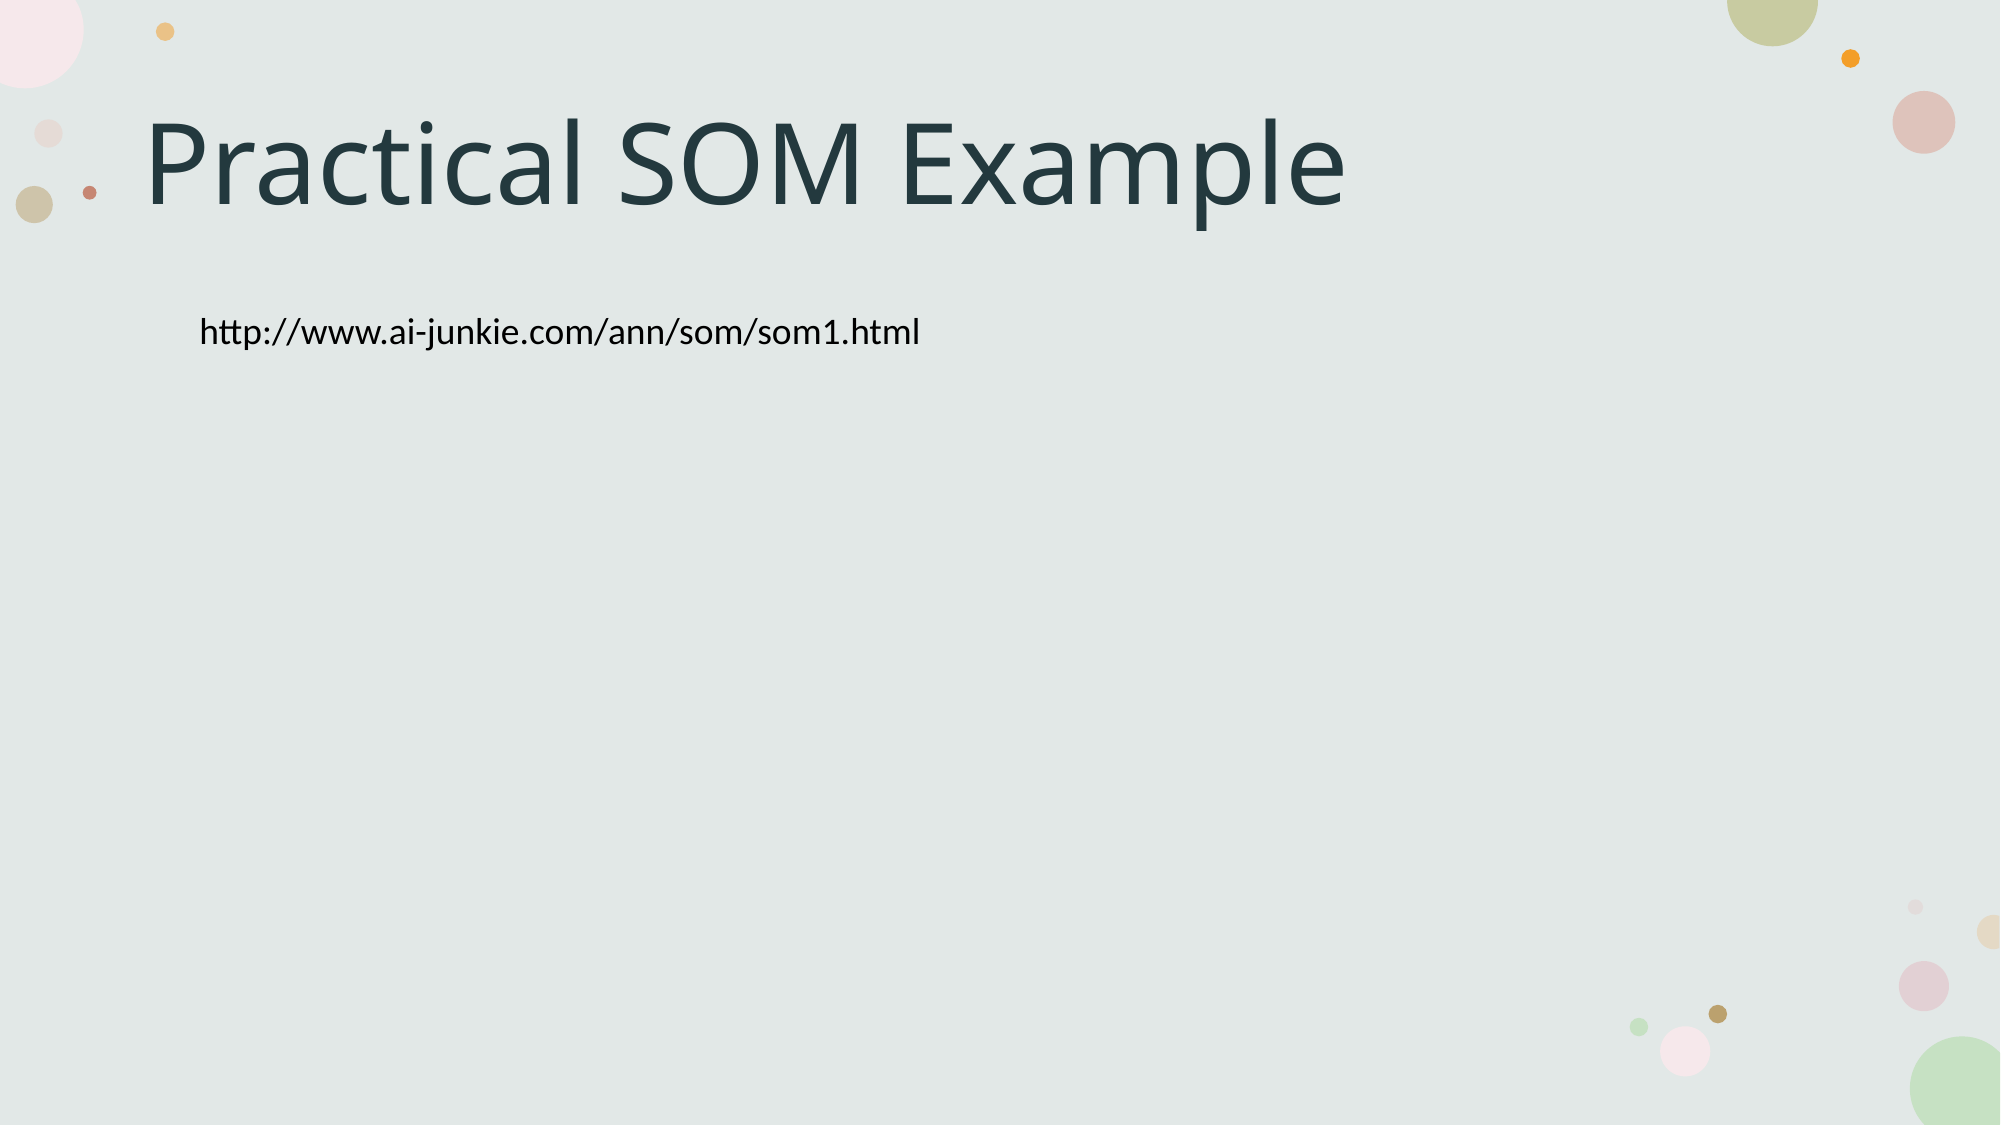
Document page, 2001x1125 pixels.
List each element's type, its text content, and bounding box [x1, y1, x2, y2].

text_box http://www.ai-junkie.com/ann/som/som1.html [184, 299, 1185, 360]
title Practical SOM Example [127, 59, 1877, 278]
